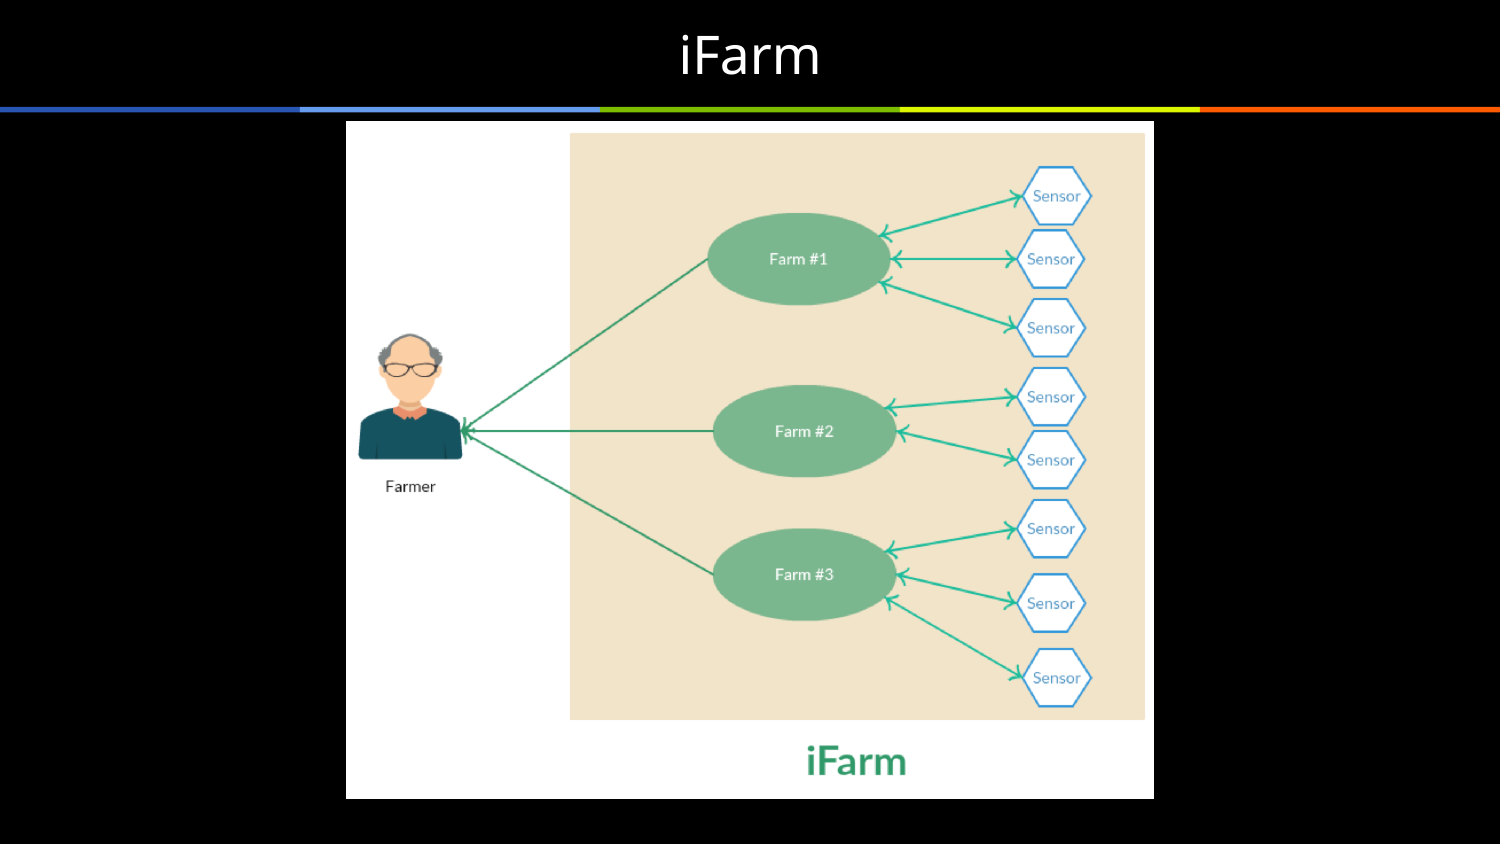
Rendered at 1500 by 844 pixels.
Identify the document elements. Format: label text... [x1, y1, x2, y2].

title iFarm [37, 9, 1463, 98]
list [37, 121, 1463, 799]
